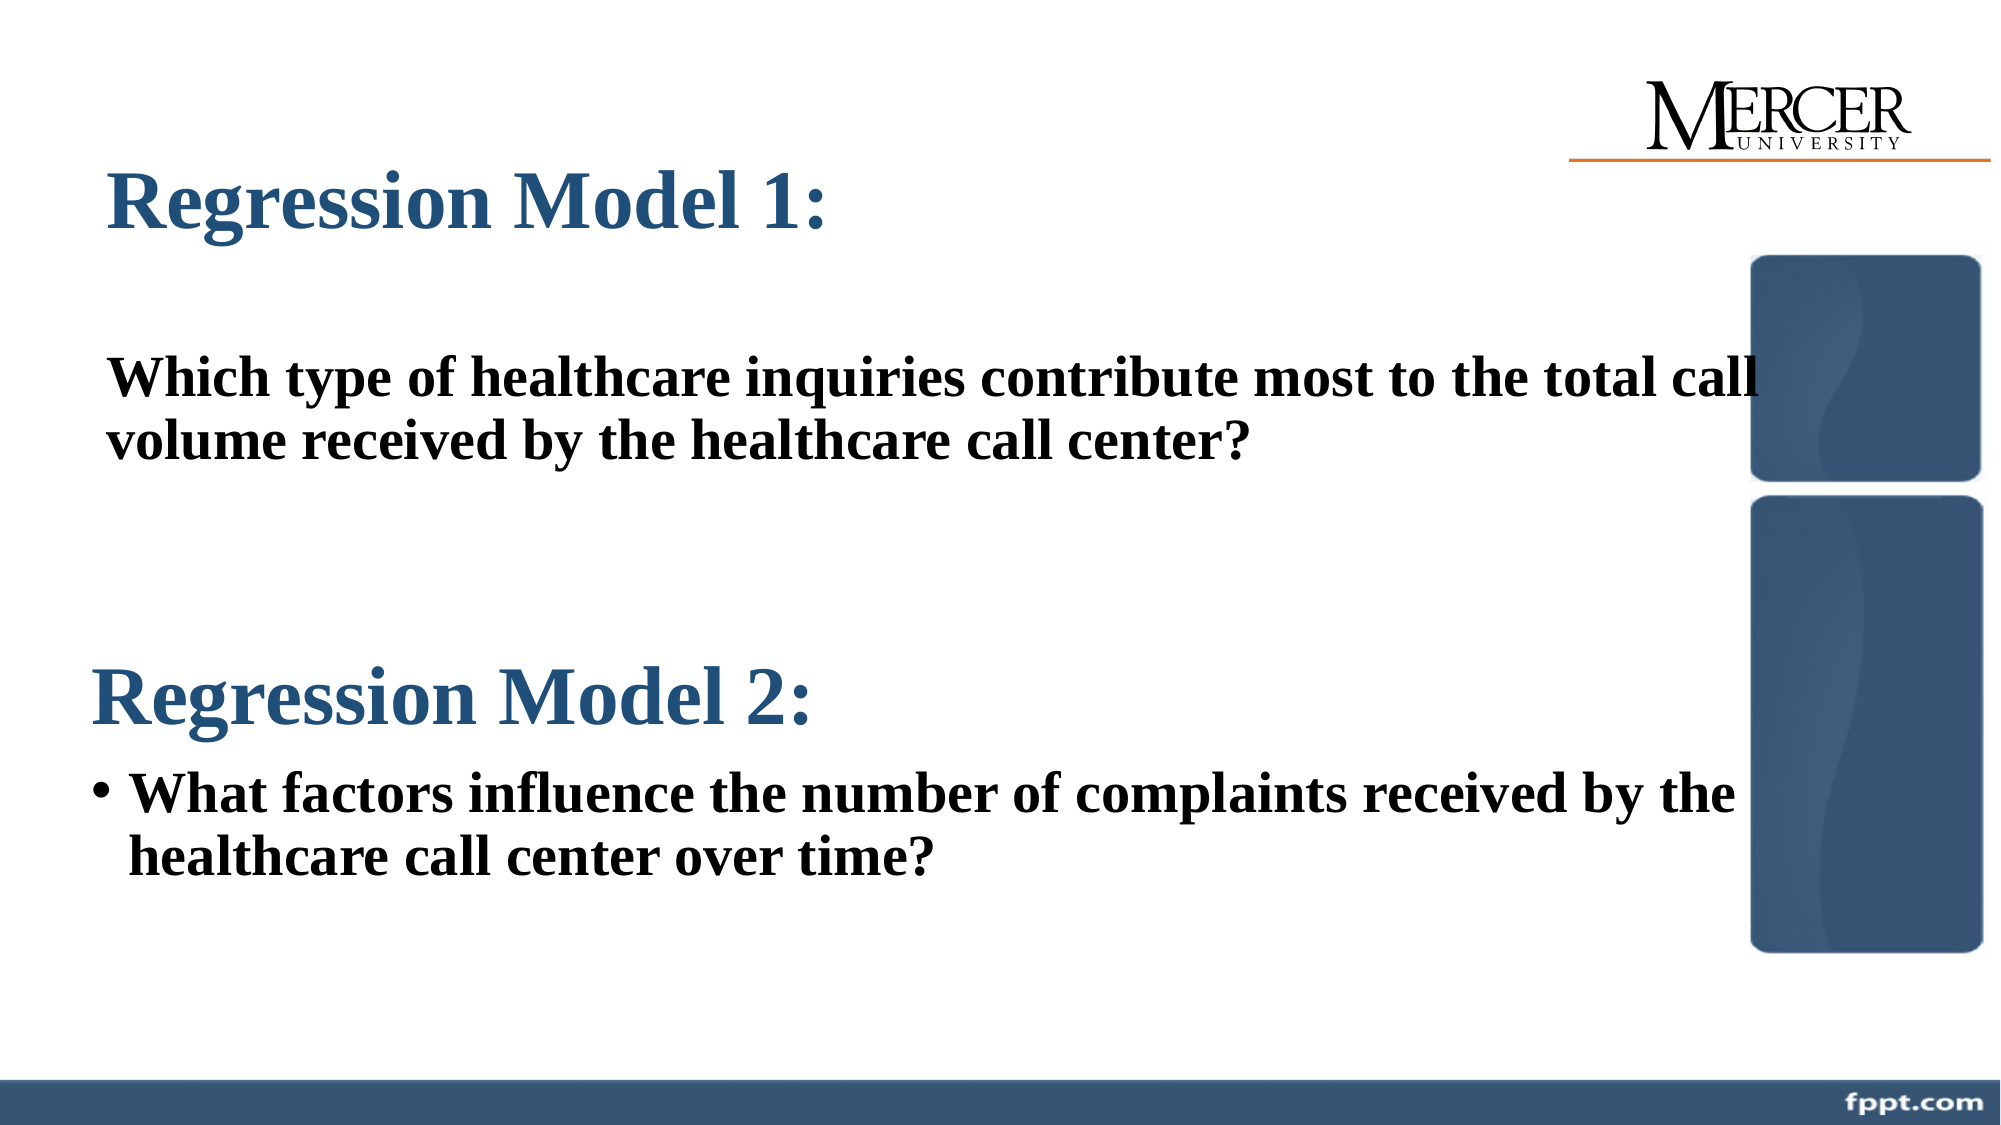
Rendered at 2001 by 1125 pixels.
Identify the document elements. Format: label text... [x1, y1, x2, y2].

list Regression Model 2: What factors influence the number of complaints received by the healthcare call center over time? [76, 583, 1801, 939]
title Regression Model 1: Which type of healthcare inquiries contribute most to the total call volume received by the healthcare call center? [91, 99, 1816, 530]
picture [0, 0, 2001, 1125]
